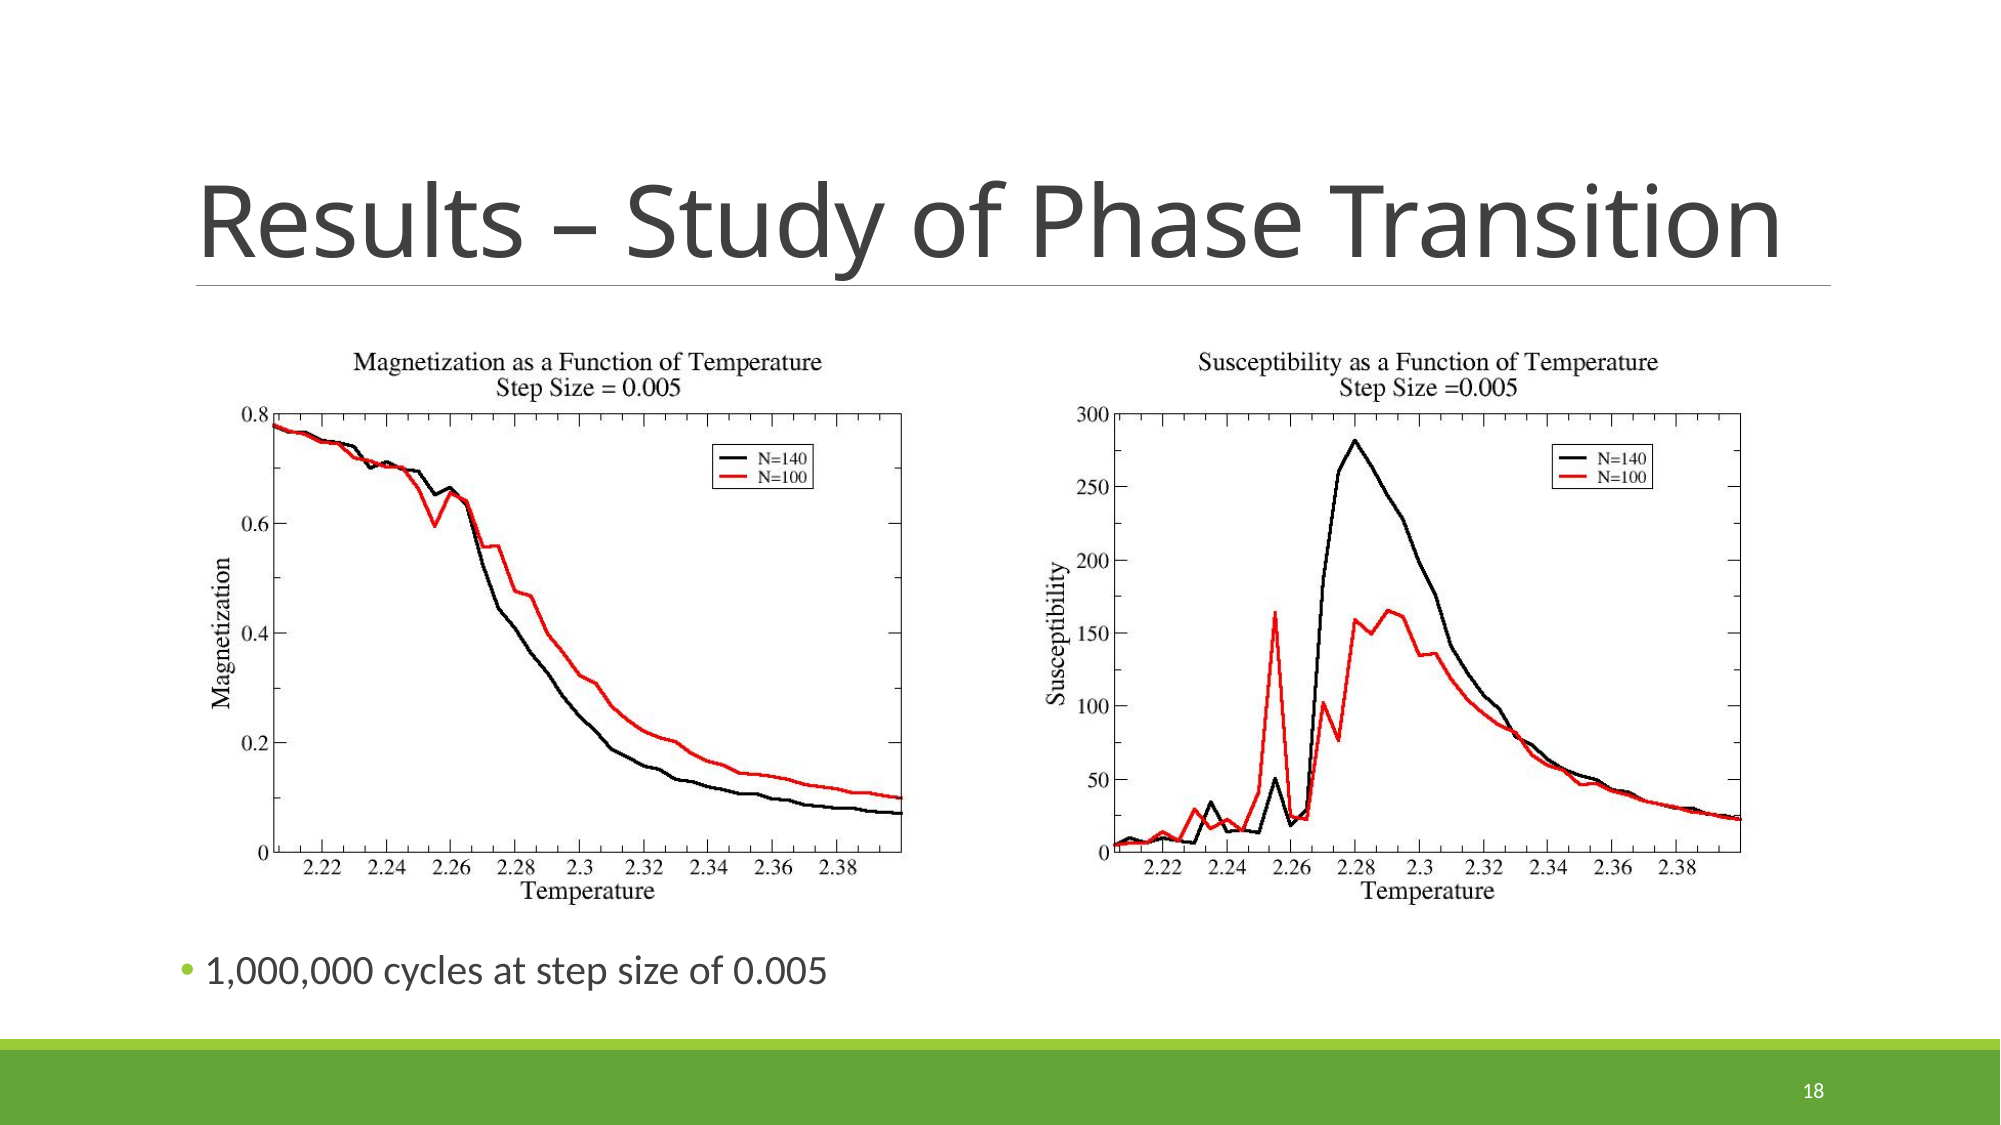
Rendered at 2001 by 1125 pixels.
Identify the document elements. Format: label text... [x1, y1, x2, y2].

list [1019, 319, 1831, 947]
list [179, 319, 991, 947]
slide_number 18 [1624, 1059, 1840, 1120]
text_box 1,000,000 cycles at step size of 0.005 [179, 941, 1830, 1003]
title Results – Study of Phase Transition [180, 47, 1830, 285]
